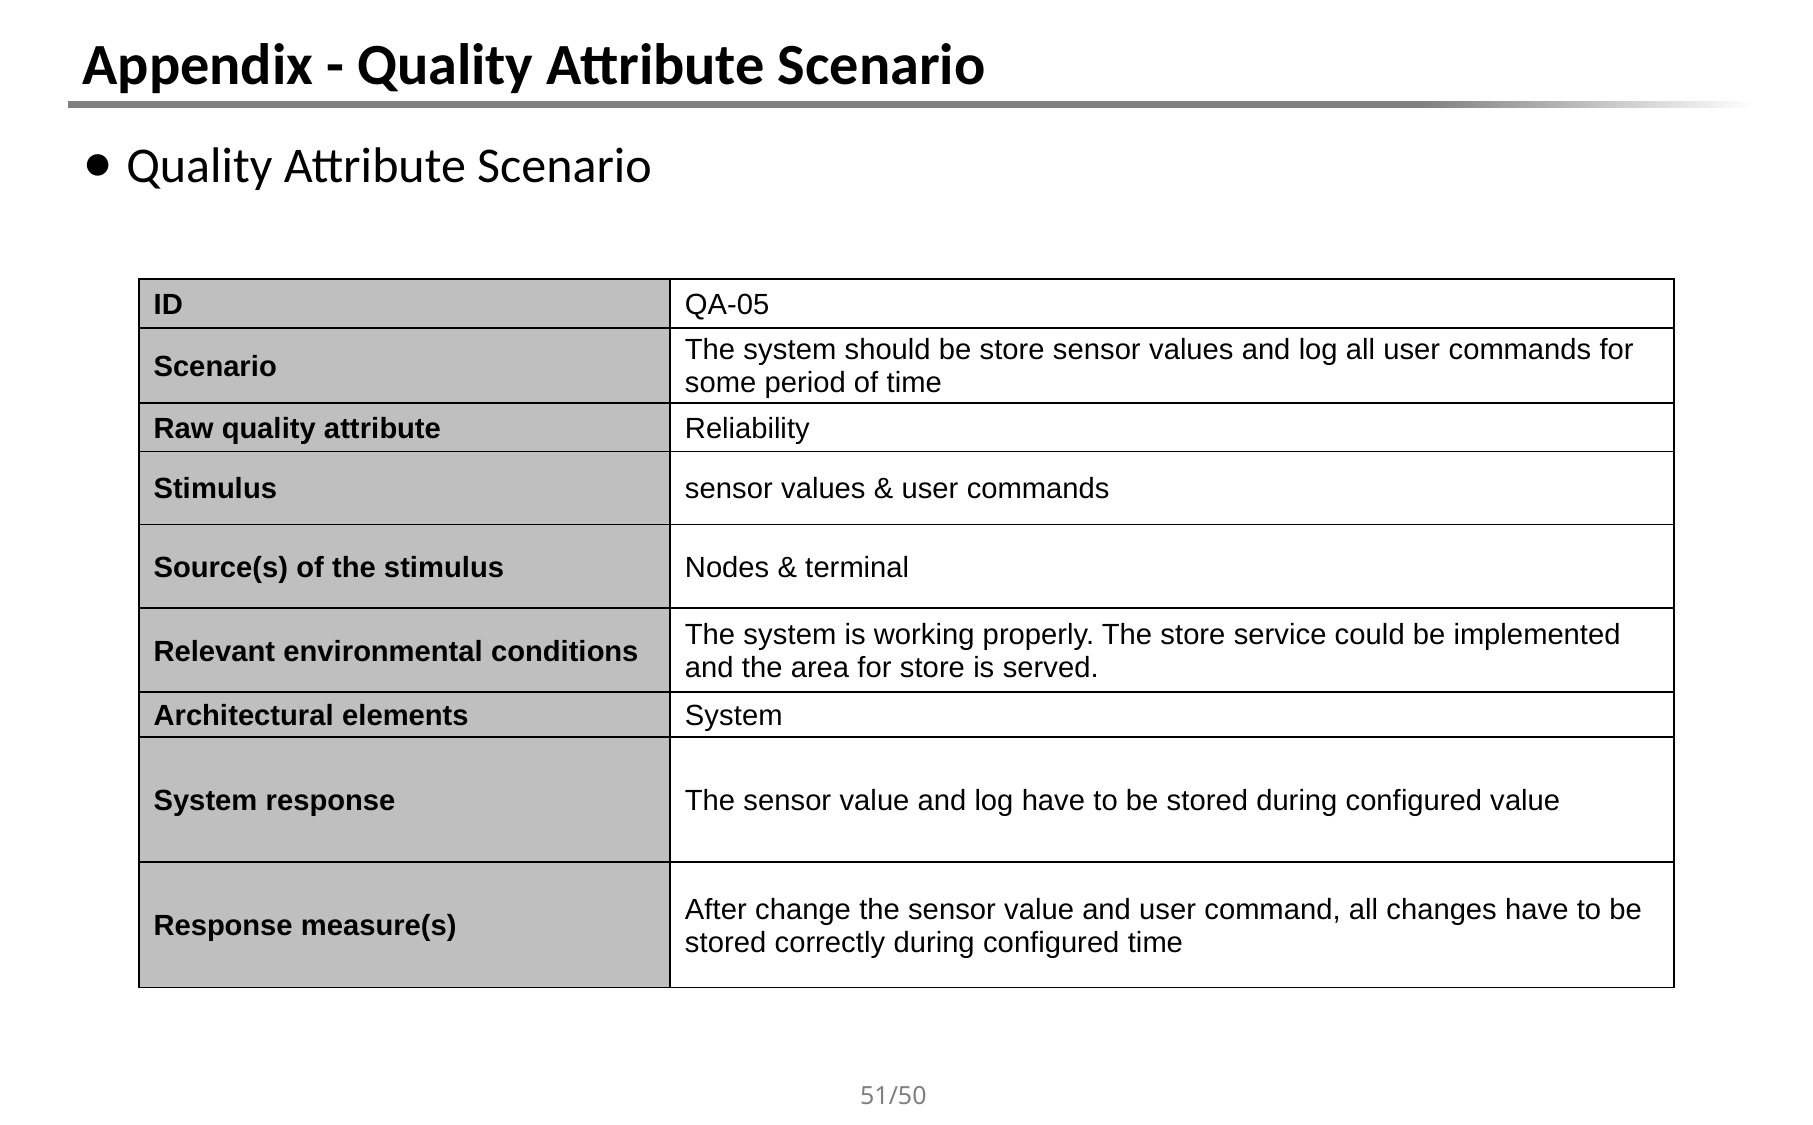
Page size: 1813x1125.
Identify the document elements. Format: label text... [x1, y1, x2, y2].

table_cell The sensor value and log have to be stored during configured value [671, 738, 1673, 861]
table_cell Reliability [671, 404, 1673, 451]
table_cell Raw quality attribute [140, 404, 669, 451]
slide_number 51/50 [811, 1078, 975, 1115]
table_cell The system is working properly. The store service could be implemented and the area for store is served. [671, 609, 1673, 691]
table_cell Nodes & terminal [671, 525, 1673, 607]
table_header QA-05 [671, 280, 1673, 327]
table_cell Architectural elements [140, 693, 669, 736]
table_cell System [671, 693, 1673, 736]
table_cell Scenario [140, 329, 669, 402]
table_cell Response measure(s) [140, 863, 669, 987]
table_cell Source(s) of the stimulus [140, 525, 669, 607]
table_cell Stimulus [140, 452, 669, 524]
list Quality Attribute Scenario [67, 124, 1757, 1072]
table_cell After change the sensor value and user command, all changes have to be stored correctly during configured time [671, 863, 1673, 987]
title Appendix - Quality Attribute Scenario [67, 20, 1757, 101]
table_cell System response [140, 738, 669, 861]
table_cell Relevant environmental conditions [140, 609, 669, 691]
table_cell The system should be store sensor values and log all user commands for some period of time [671, 329, 1673, 402]
table_header ID [140, 280, 669, 327]
table_cell sensor values & user commands [671, 452, 1673, 524]
